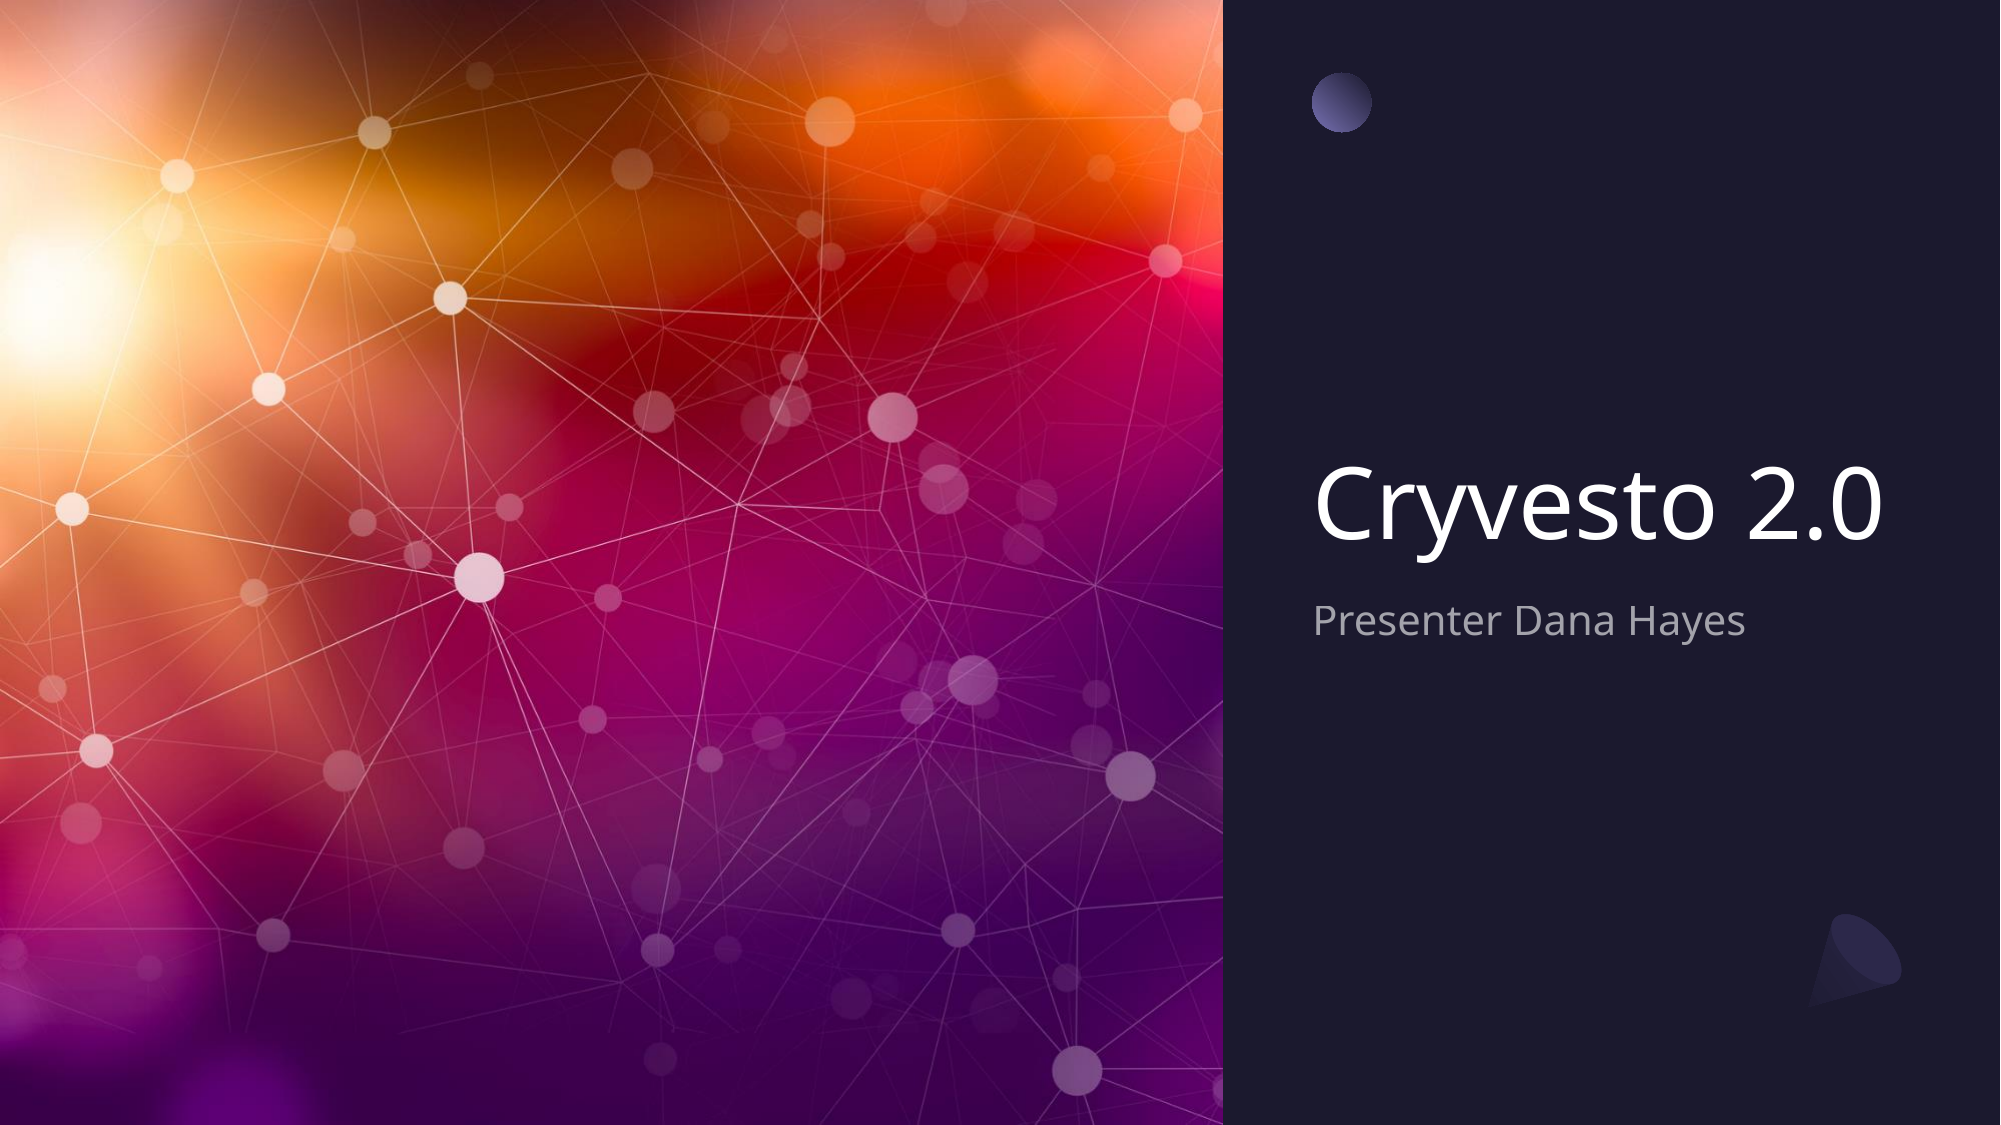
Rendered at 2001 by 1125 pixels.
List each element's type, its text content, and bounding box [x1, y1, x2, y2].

title Cryvesto 2.0 [1312, 172, 1898, 564]
list Presenter Dana Hayes [1312, 585, 1898, 870]
picture [0, 0, 1223, 1125]
